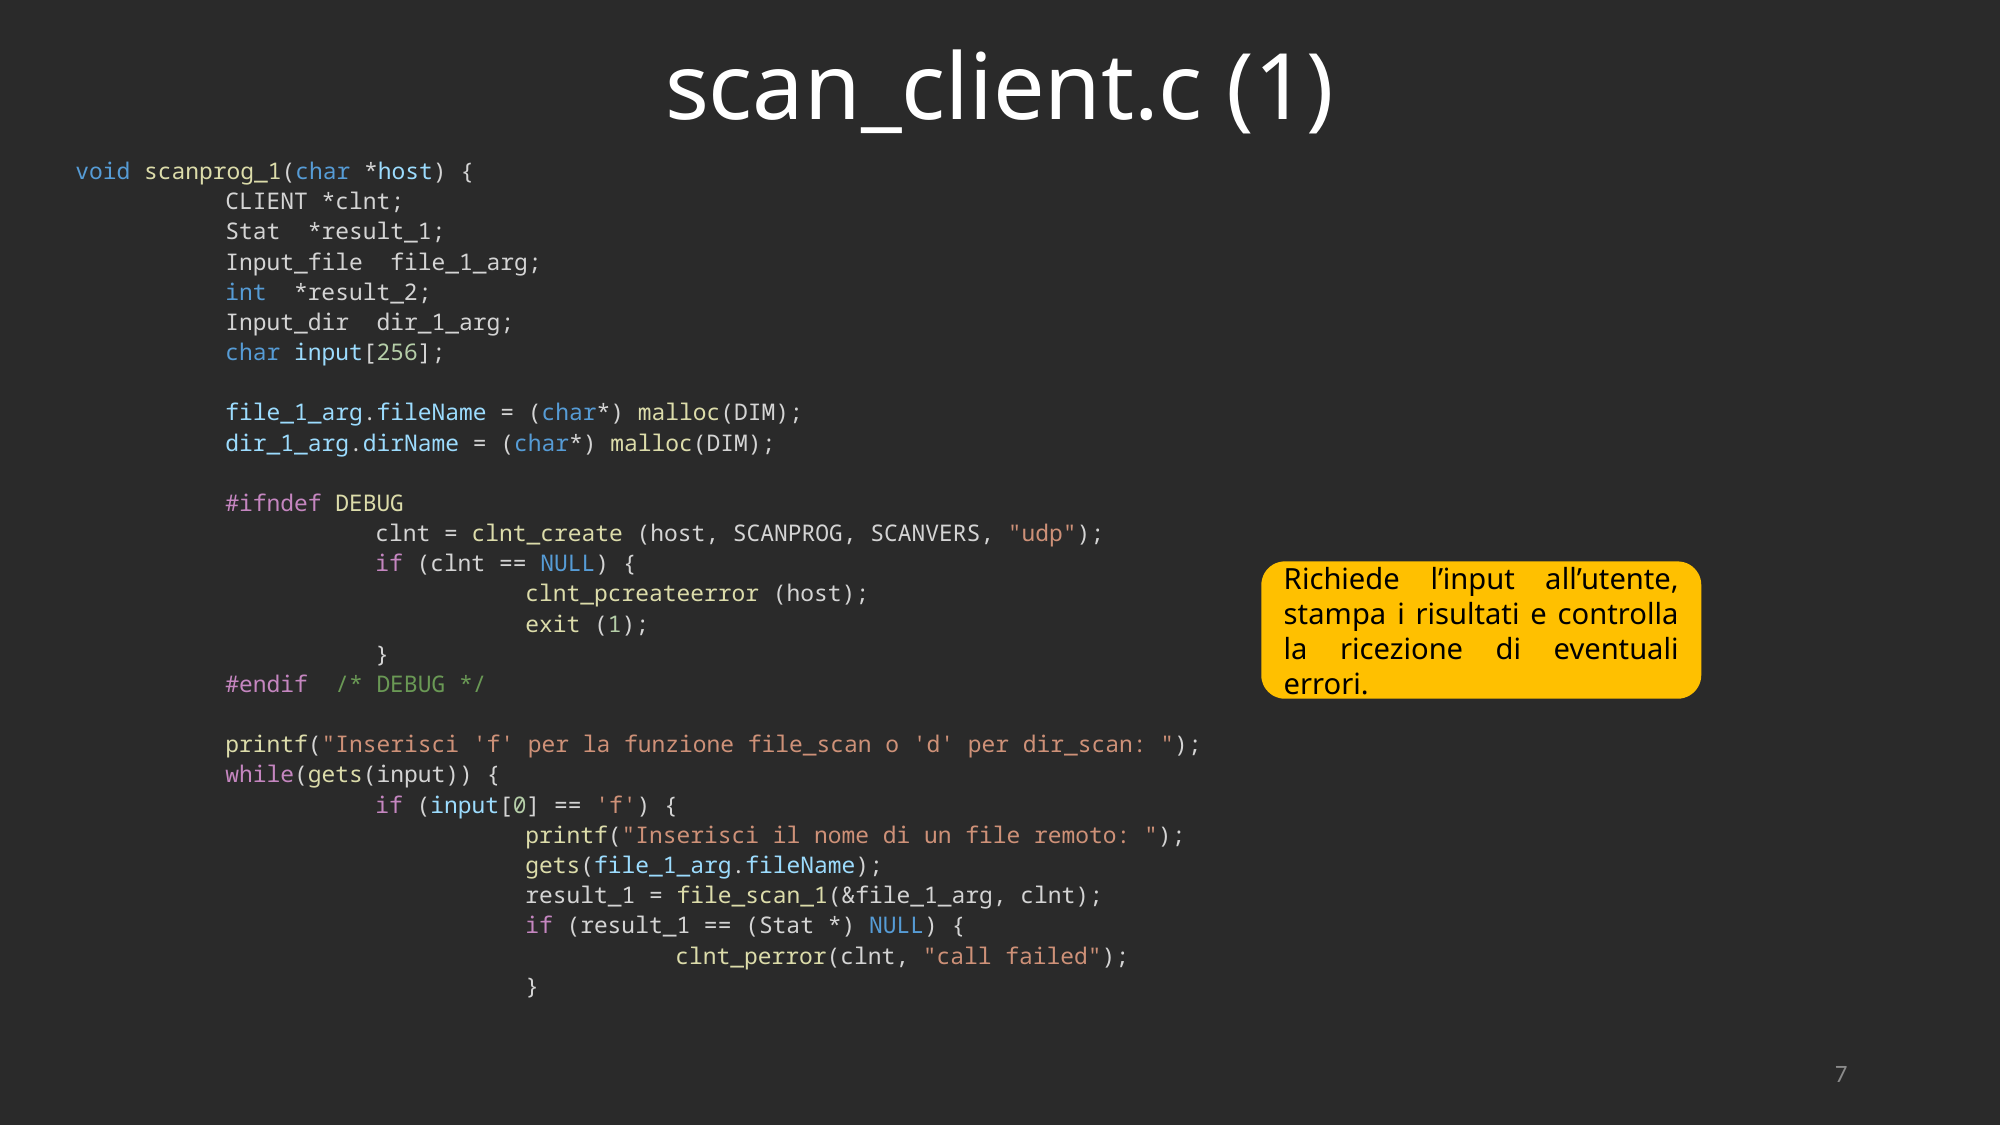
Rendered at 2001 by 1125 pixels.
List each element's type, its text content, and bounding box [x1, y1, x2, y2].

text_box void scanprog_1(char *host) { CLIENT *clnt; Stat *result_1; Input_file file_1_arg; int *result_2; Input_dir dir_1_arg; char input[256]; file_1_arg.fileName = (char*) malloc(DIM); dir_1_arg.dirName = (char*) malloc(DIM); #ifndef DEBUG clnt = clnt_create (host, SCANPROG, SCANVERS, "udp"); if (clnt == NULL) { clnt_pcreateerror (host); exit (1); } #endif /* DEBUG */ printf("Inserisci 'f' per la funzione file_scan o 'd' per dir_scan: "); while(gets(input)) { if (input[0] == 'f') { printf("Inserisci il nome di un file remoto: "); gets(file_1_arg.fileName); result_1 = file_scan_1(&file_1_arg, clnt); if (result_1 == (Stat *) NULL) { clnt_perror(clnt, "call failed"); } [60, 146, 1217, 1007]
title scan_client.c (1) [27, 15, 1973, 165]
slide_number 7 [1412, 1042, 1863, 1103]
text_box Richiede l’input all’utente, stampa i risultati e controlla la ricezione di eventuali errori. [1261, 561, 1702, 699]
